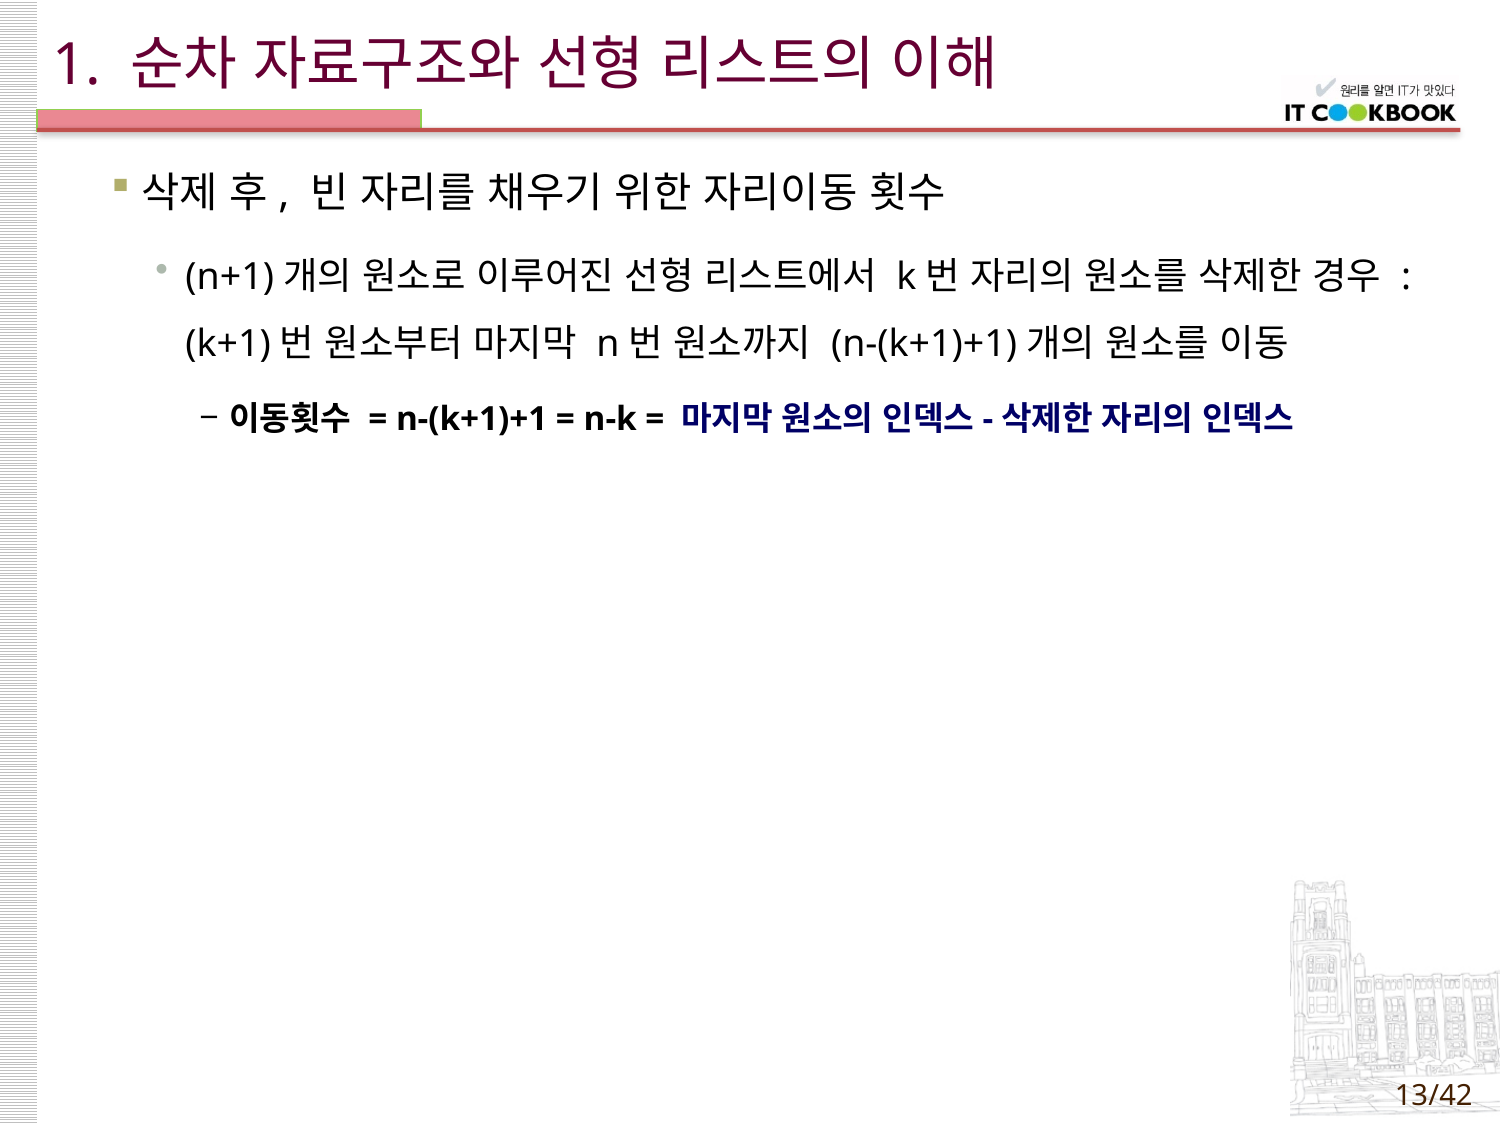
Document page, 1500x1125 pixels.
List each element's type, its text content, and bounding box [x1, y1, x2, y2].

picture [1281, 75, 1459, 123]
picture [1442, 1091, 1450, 1098]
picture [1290, 874, 1500, 1125]
title 1. 순차 자료구조와 선형 리스트의 이해 [37, 13, 1278, 109]
list 삭제 후, 빈 자리를 채우기 위한 자리이동 횟수 (n+1)개의 원소로 이루어진 선형 리스트에서 k번 자리의 원소를 삭제한 경우 : (k+1)번 원소부터 마지막 n번 원소까지 (n-(k+1)+1)개의 원소를 이동 이동횟수 = n-(k+1)+1 = n-k = 마지막 원소의 인덱스-삭제한 자리의 인덱스 [37, 152, 1463, 1091]
